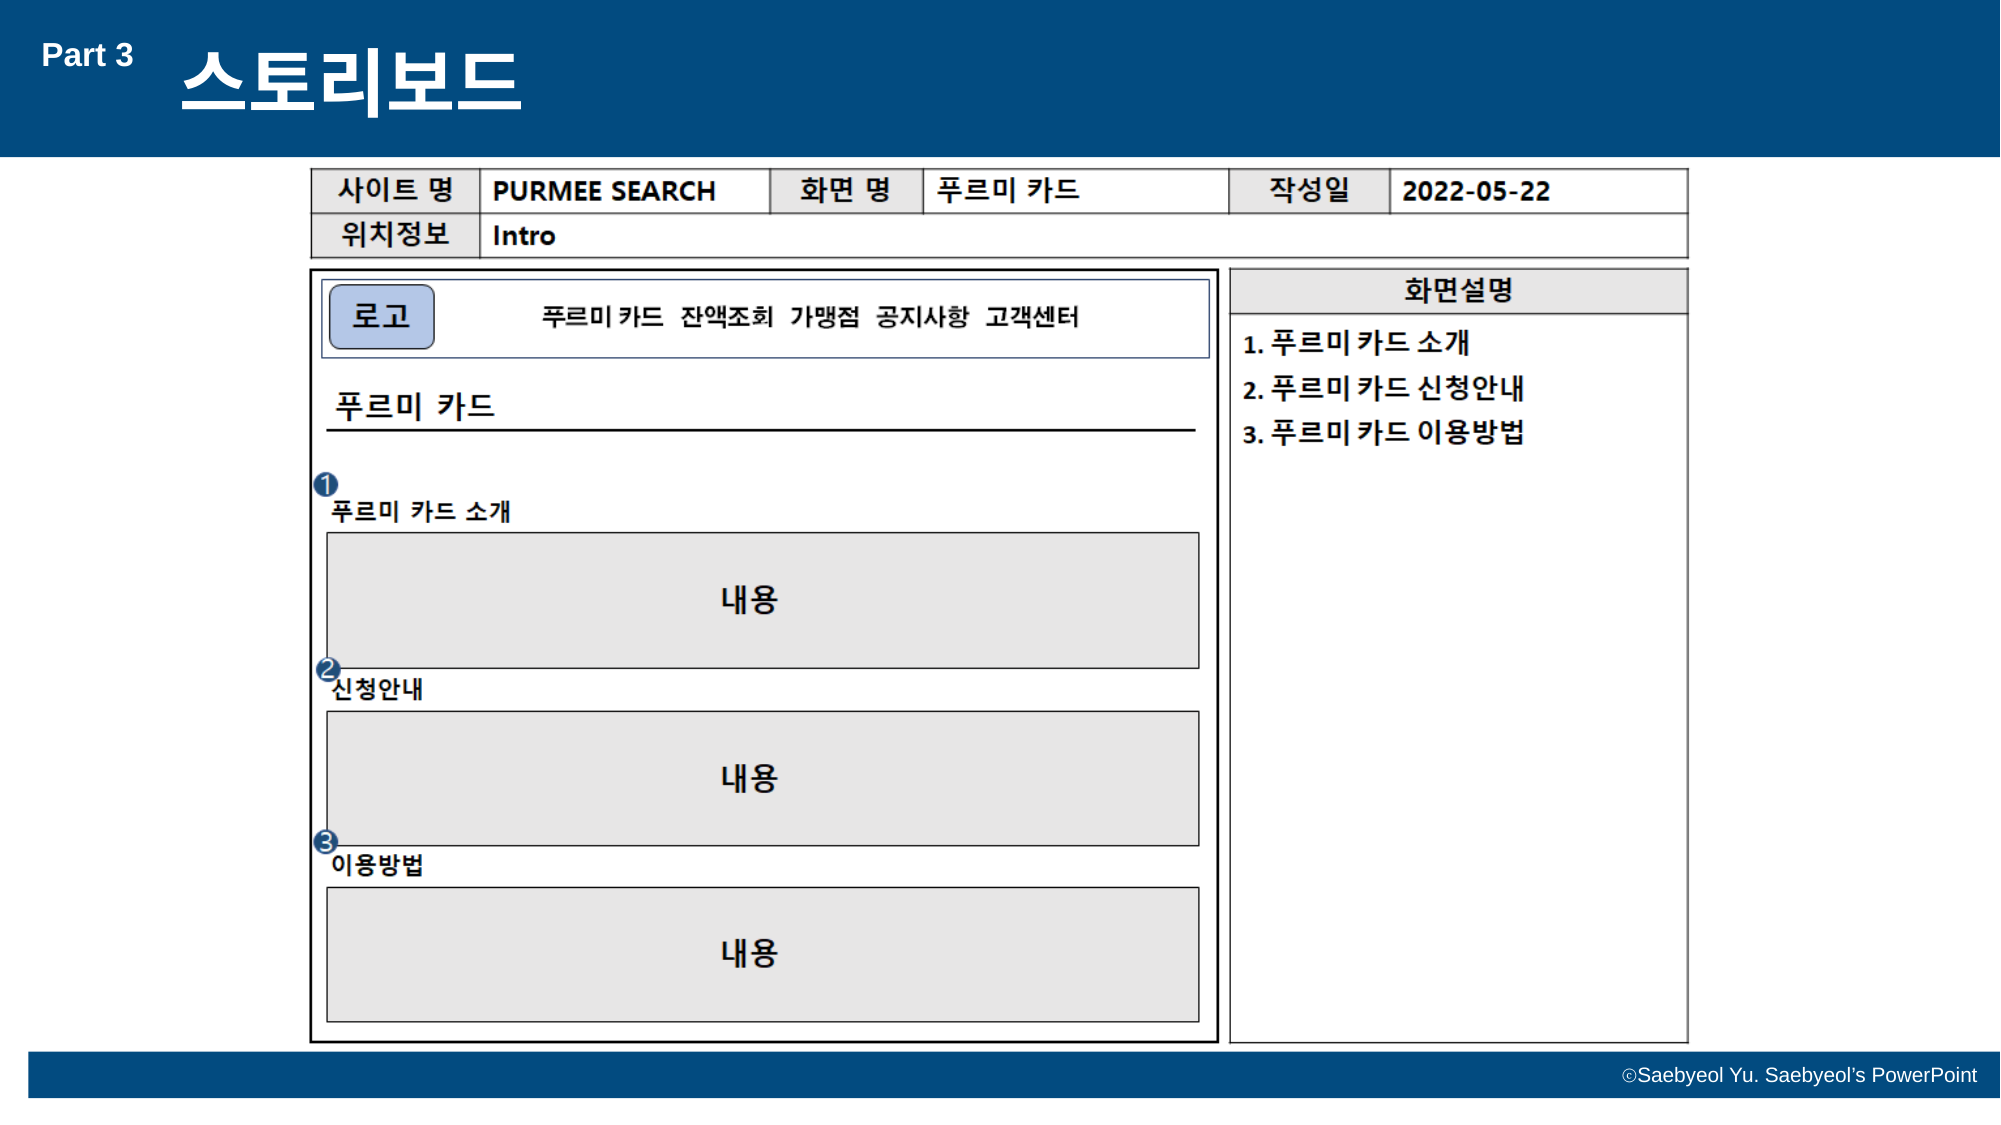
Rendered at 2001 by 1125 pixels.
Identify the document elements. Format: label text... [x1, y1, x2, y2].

text_box 스토리보드 [165, 28, 858, 134]
text_box [0, 0, 2000, 158]
text_box Part 3 [26, 26, 165, 81]
picture [307, 163, 1693, 1050]
